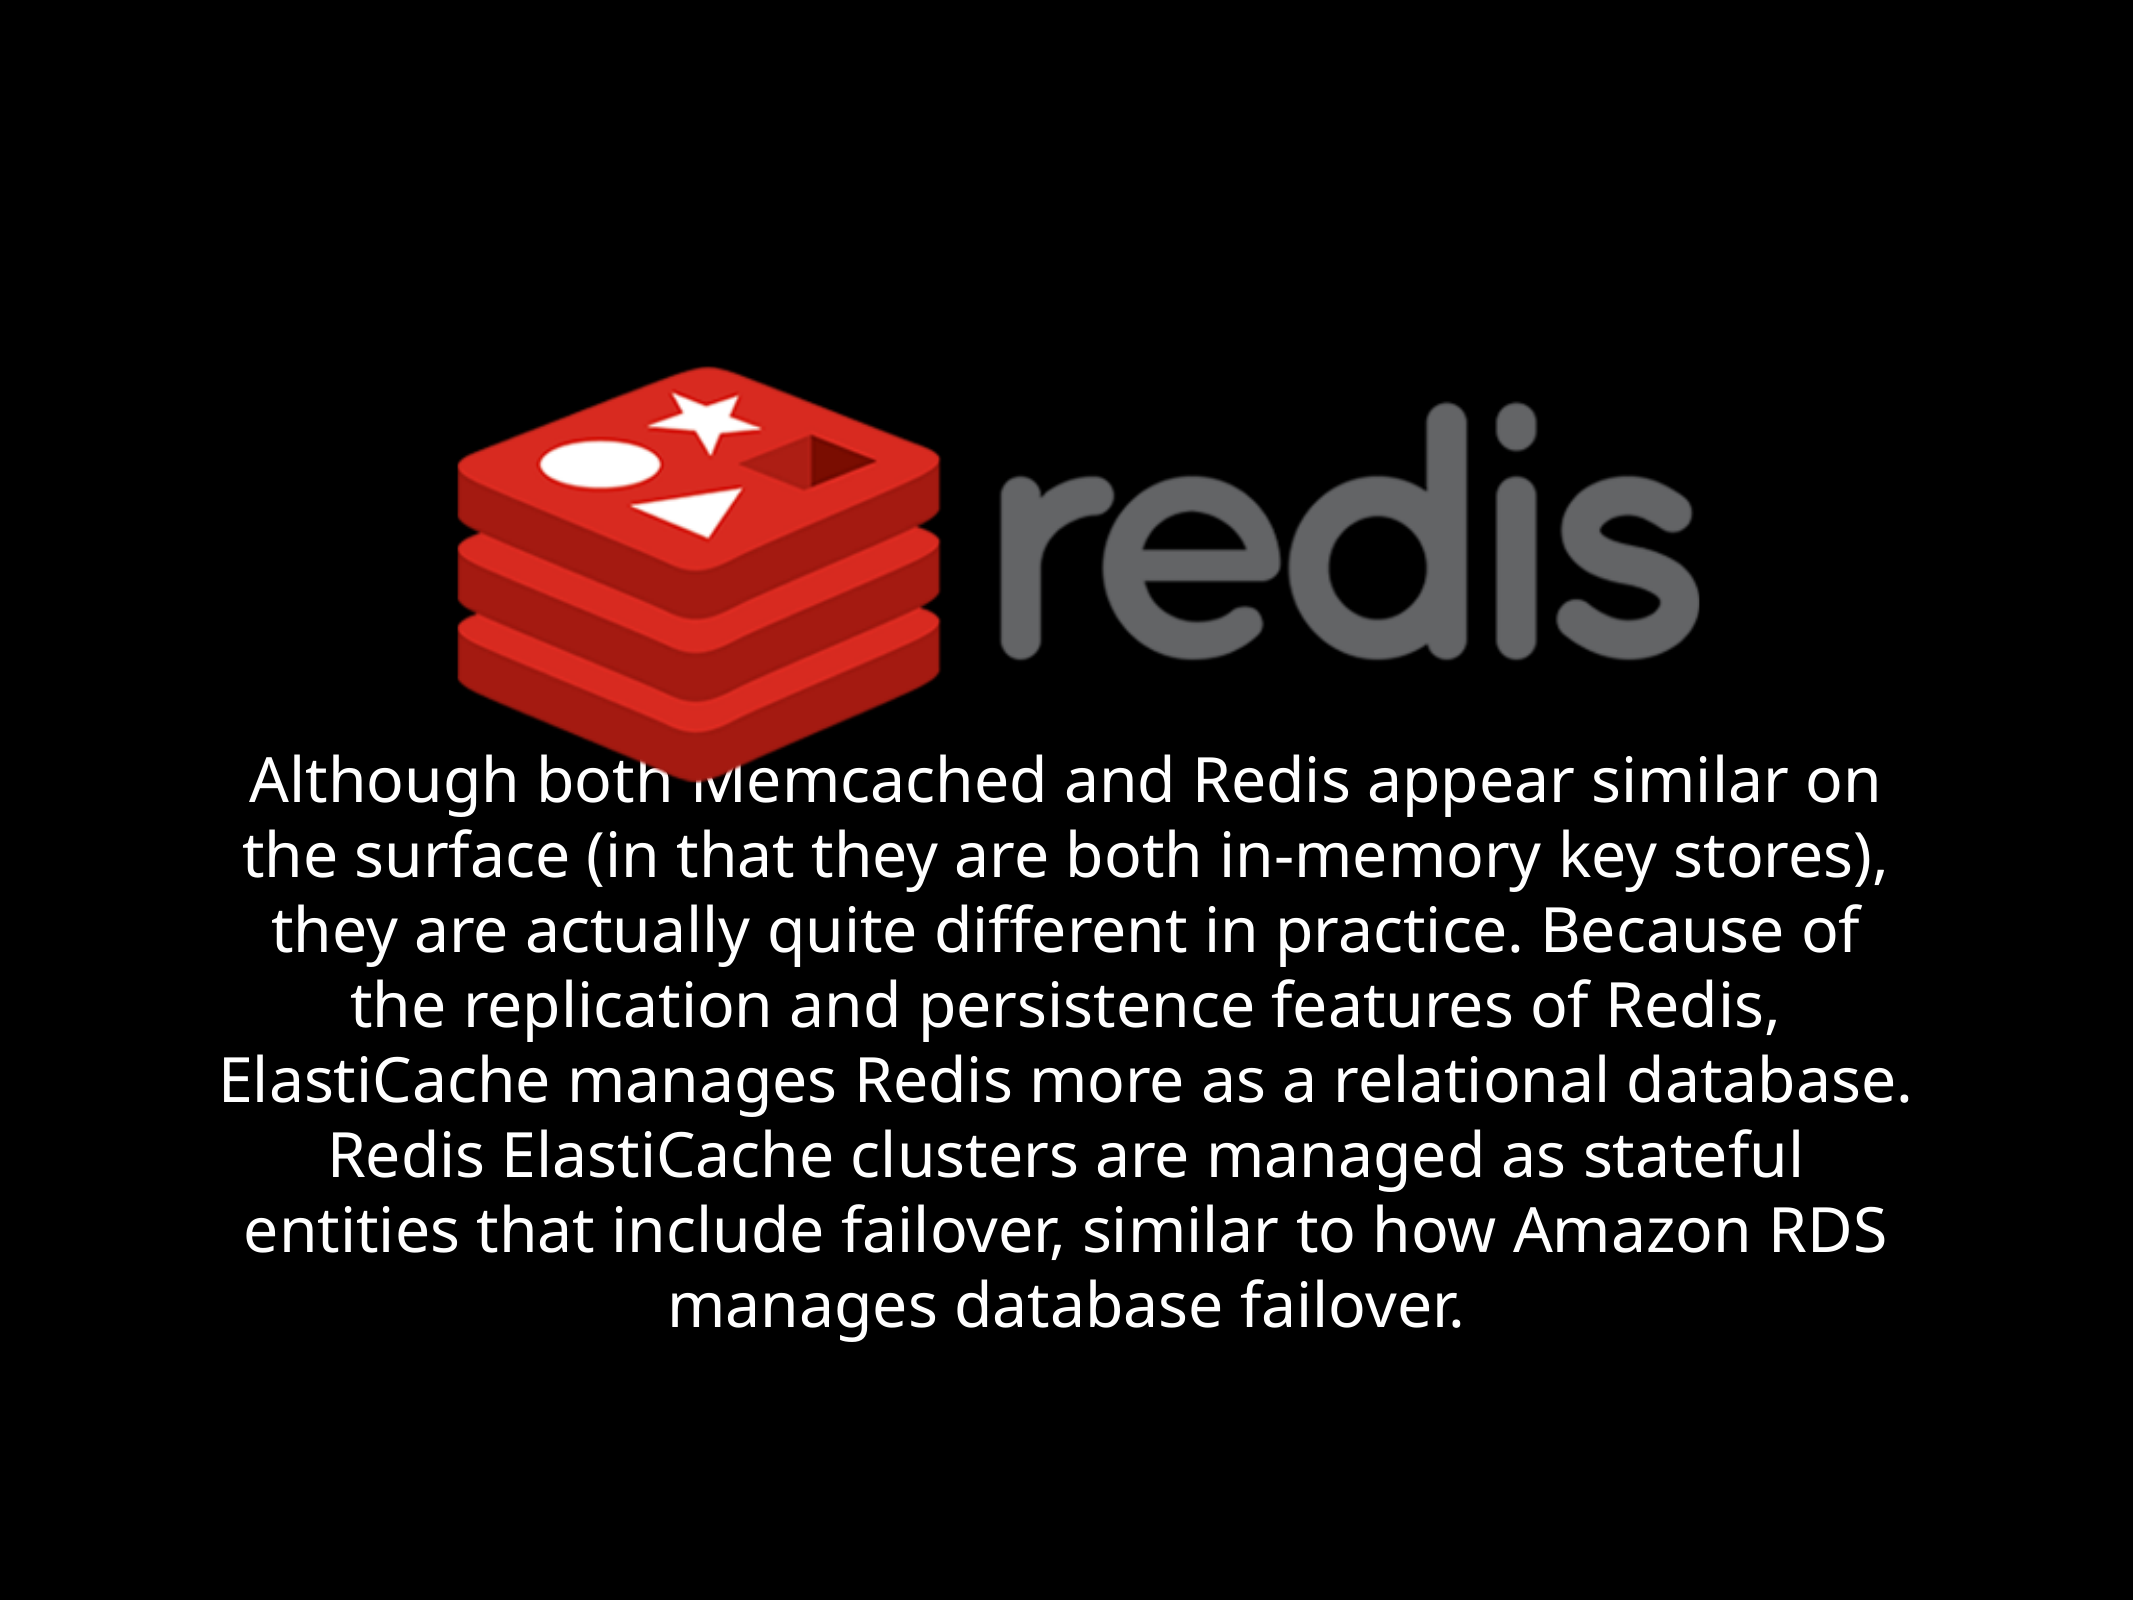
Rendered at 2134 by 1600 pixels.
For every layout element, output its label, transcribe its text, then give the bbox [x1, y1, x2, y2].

picture [389, 226, 1744, 853]
title Although both Memcached and Redis appear similar on the surface (in that they are both in-memory key stores), they are actually quite different in practice. Because of the replication and persistence features of Redis, ElastiCache manages Redis more as a relational database. Redis ElastiCache clusters are managed as stateful entities that include failover, similar to how Amazon RDS manages database failover. [207, 805, 1926, 1349]
